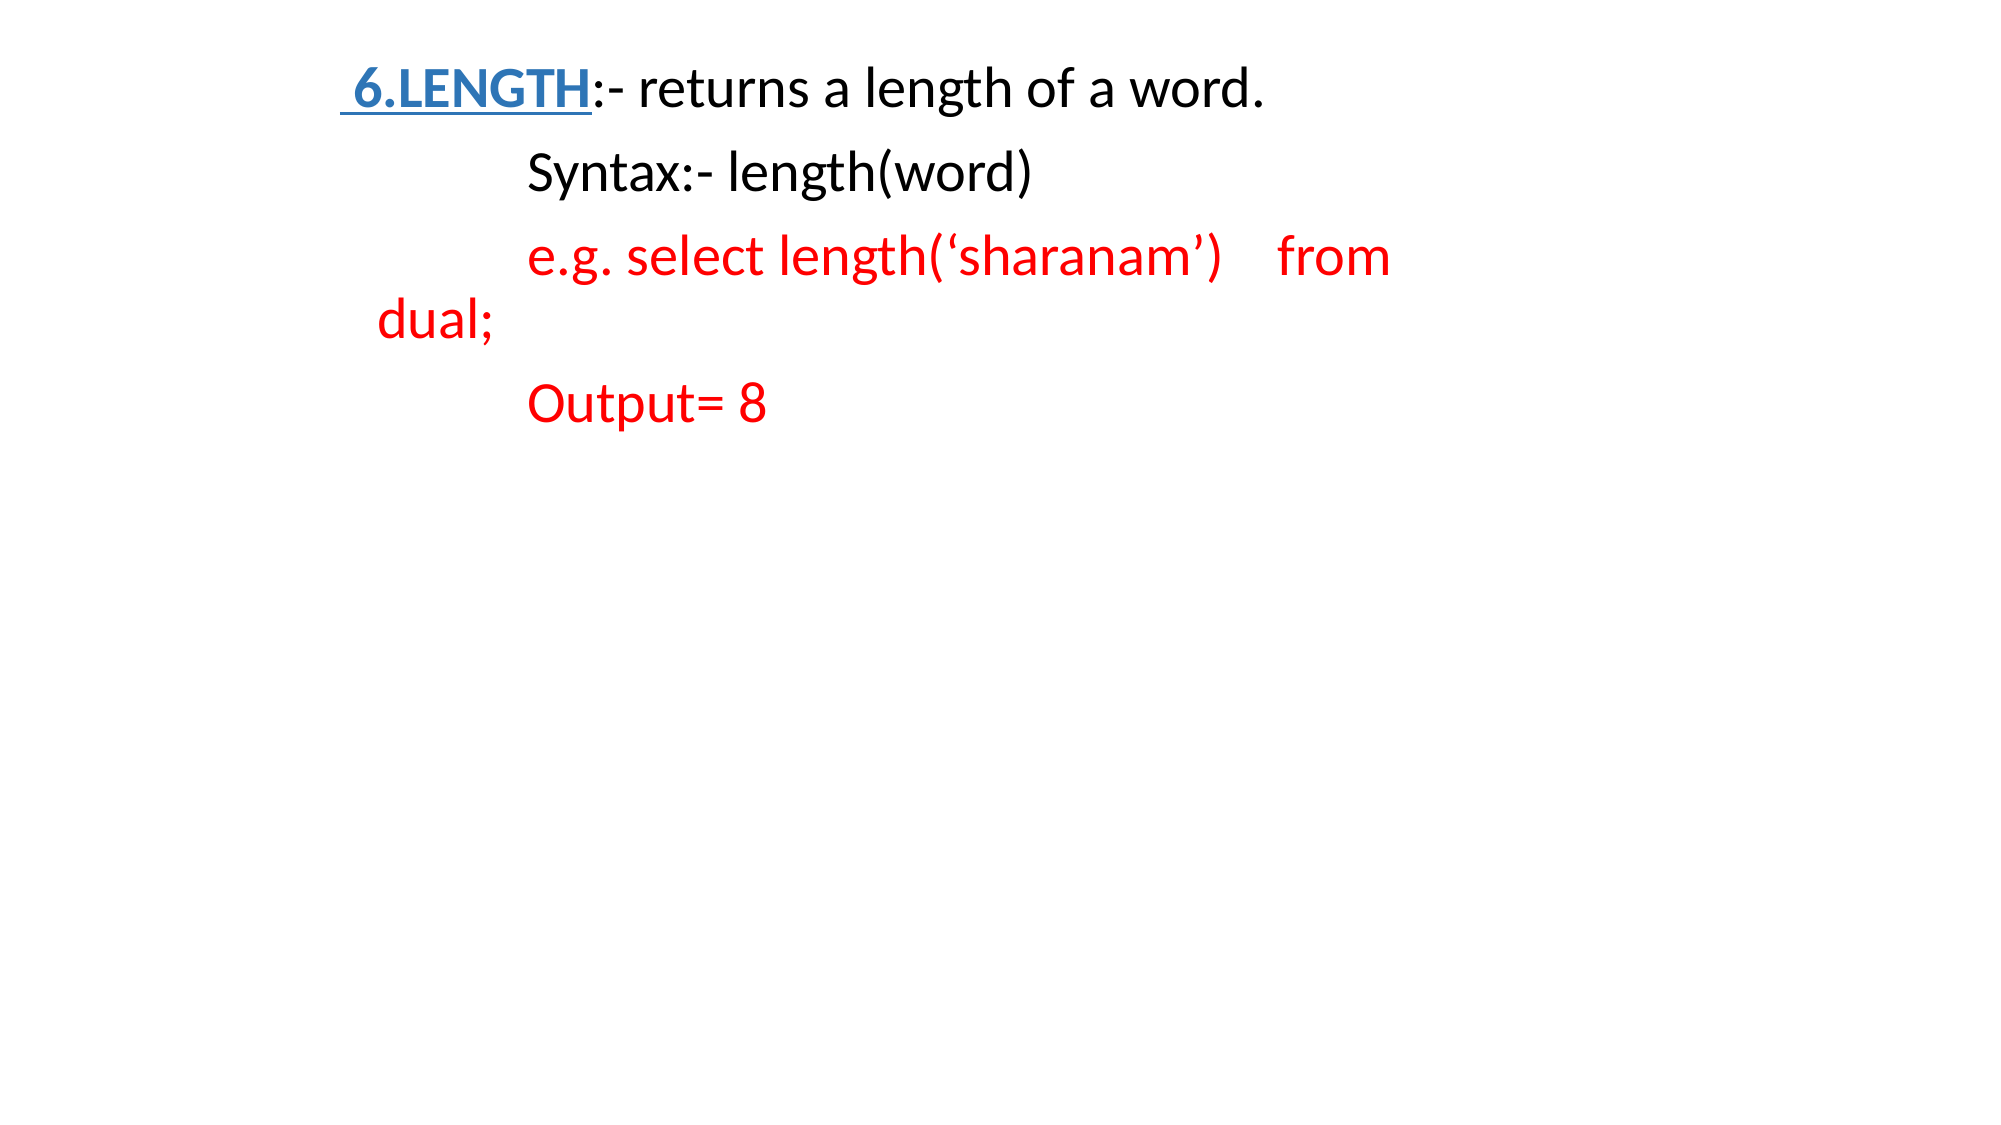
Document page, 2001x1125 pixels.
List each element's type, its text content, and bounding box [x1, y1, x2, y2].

list 6.LENGTH:- returns a length of a word. Syntax:- length(word) e.g. select length(‘sharanam’) from dual; Output= 8 [324, 50, 1513, 1059]
